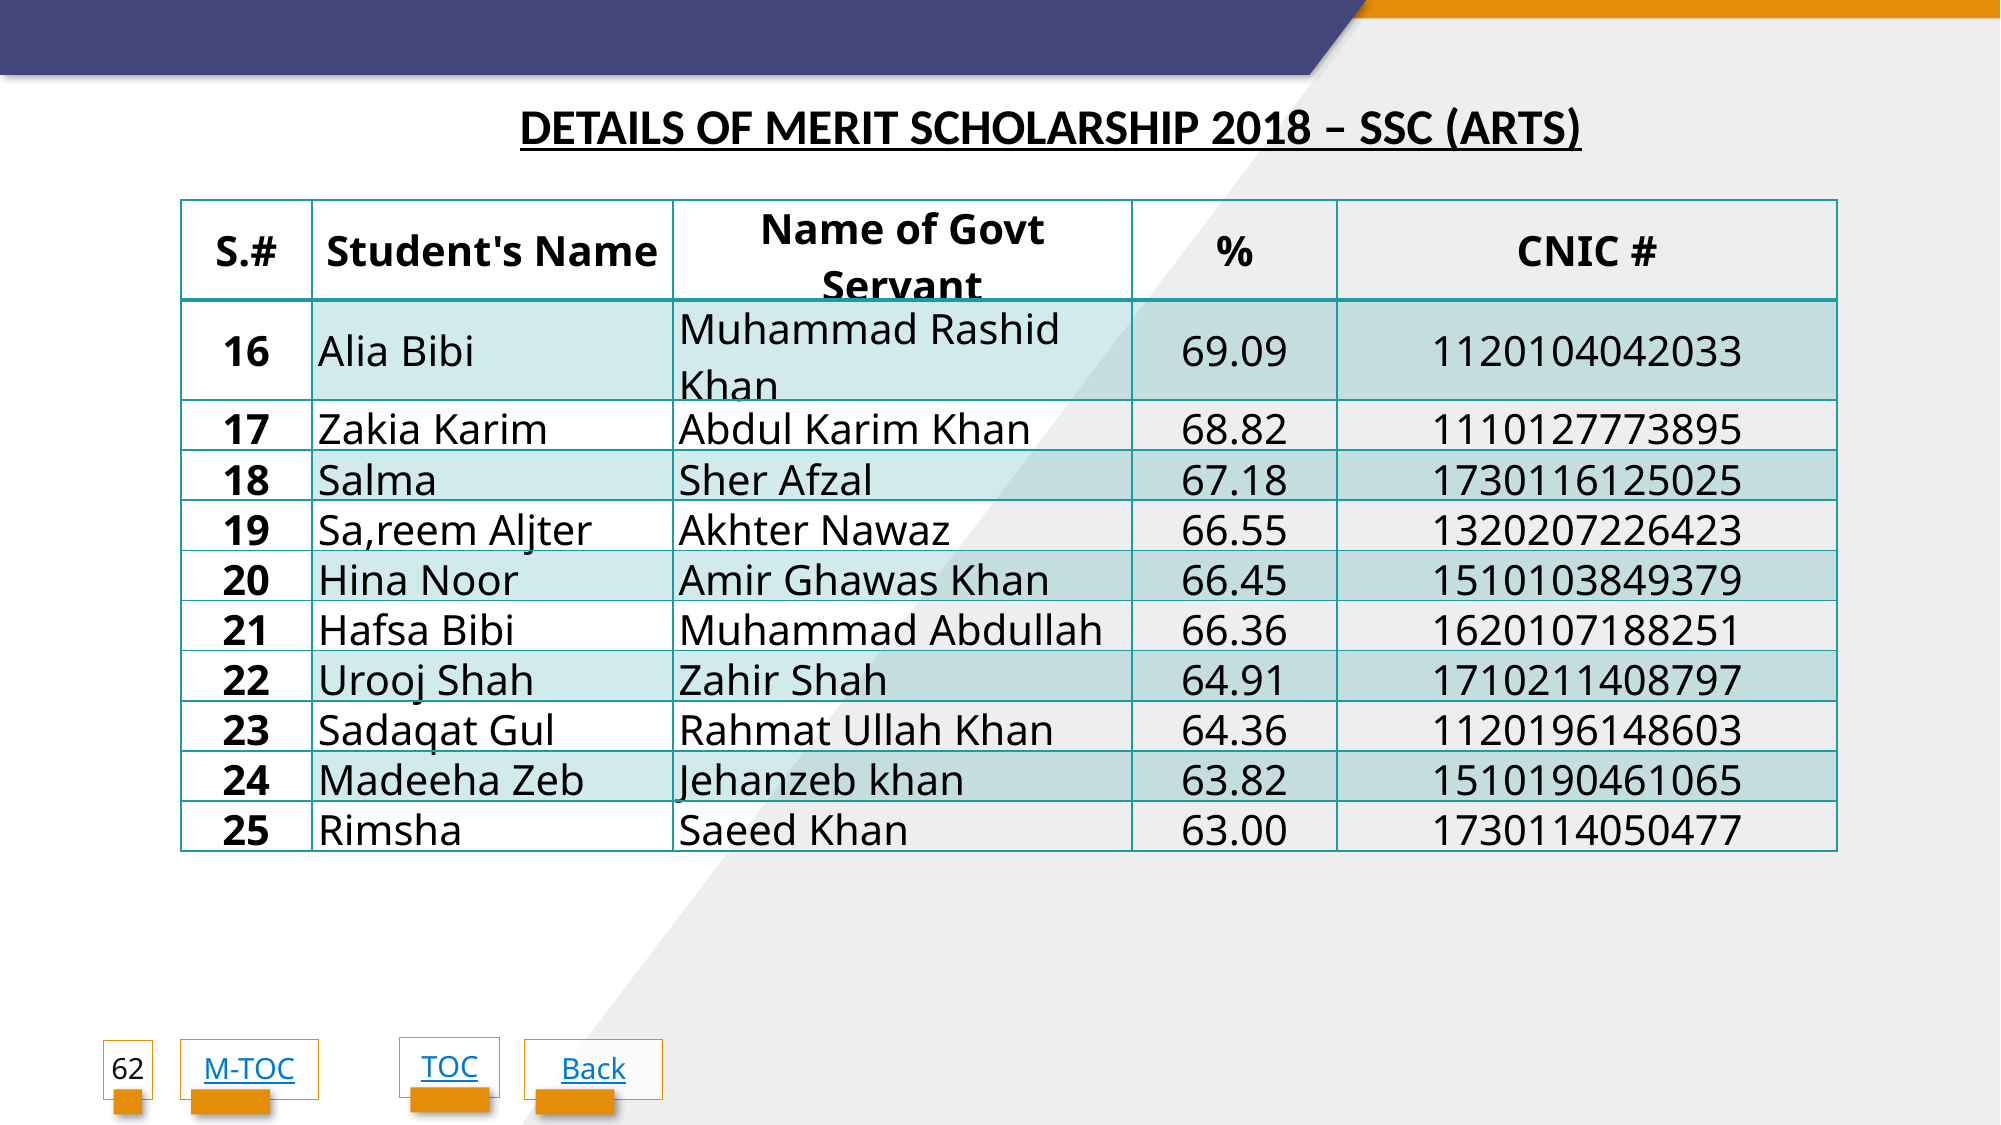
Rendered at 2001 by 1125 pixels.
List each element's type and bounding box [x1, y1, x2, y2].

table_cell [313, 451, 672, 499]
table_cell [313, 702, 672, 750]
table_cell [313, 551, 672, 600]
table_cell [1338, 802, 1836, 850]
table_cell [1133, 451, 1336, 499]
table_cell [674, 651, 1131, 700]
table_cell [182, 501, 311, 550]
table_cell [674, 302, 1131, 399]
text_box [524, 1039, 663, 1115]
table_cell [1133, 802, 1336, 850]
table_cell [313, 501, 672, 550]
table_cell [1338, 302, 1836, 399]
table_header [182, 201, 311, 298]
table_cell [1133, 302, 1336, 399]
table_cell [1133, 401, 1336, 449]
table_header [1338, 201, 1836, 298]
table_cell [313, 601, 672, 650]
table_cell [674, 702, 1131, 750]
table_cell [182, 752, 311, 800]
table_cell [1133, 601, 1336, 650]
table_cell [182, 551, 311, 600]
table_cell [182, 702, 311, 750]
table_cell [1133, 702, 1336, 750]
table_cell [1338, 601, 1836, 650]
table_cell [1338, 752, 1836, 800]
table_cell [1338, 451, 1836, 499]
table_header [313, 201, 672, 298]
table_cell [313, 752, 672, 800]
table_cell [1133, 651, 1336, 700]
table_cell [674, 501, 1131, 550]
table_cell [182, 302, 311, 399]
table_cell [1338, 401, 1836, 449]
table_cell [1338, 651, 1836, 700]
table_cell [182, 451, 311, 499]
table_header [674, 201, 1131, 298]
table_header [1133, 201, 1336, 298]
table_cell [1338, 501, 1836, 550]
table_cell [674, 601, 1131, 650]
table_cell [313, 302, 672, 399]
table_cell [182, 651, 311, 700]
text_box [399, 1037, 500, 1113]
table_cell [1133, 551, 1336, 600]
text_box [505, 82, 1598, 162]
table_cell [182, 401, 311, 449]
text_box [113, 1089, 143, 1115]
table_cell [313, 802, 672, 850]
table_cell [674, 451, 1131, 499]
table_cell [1338, 551, 1836, 600]
table_cell [1133, 501, 1336, 550]
table_cell [1133, 752, 1336, 800]
table_cell [182, 601, 311, 650]
table_cell [674, 802, 1131, 850]
table_cell [674, 551, 1131, 600]
table_cell [313, 401, 672, 449]
table_cell [674, 752, 1131, 800]
slide_number [103, 1040, 153, 1100]
text_box [180, 1039, 319, 1115]
table_cell [674, 401, 1131, 449]
table_cell [182, 802, 311, 850]
table_cell [1338, 702, 1836, 750]
table_cell [313, 651, 672, 700]
